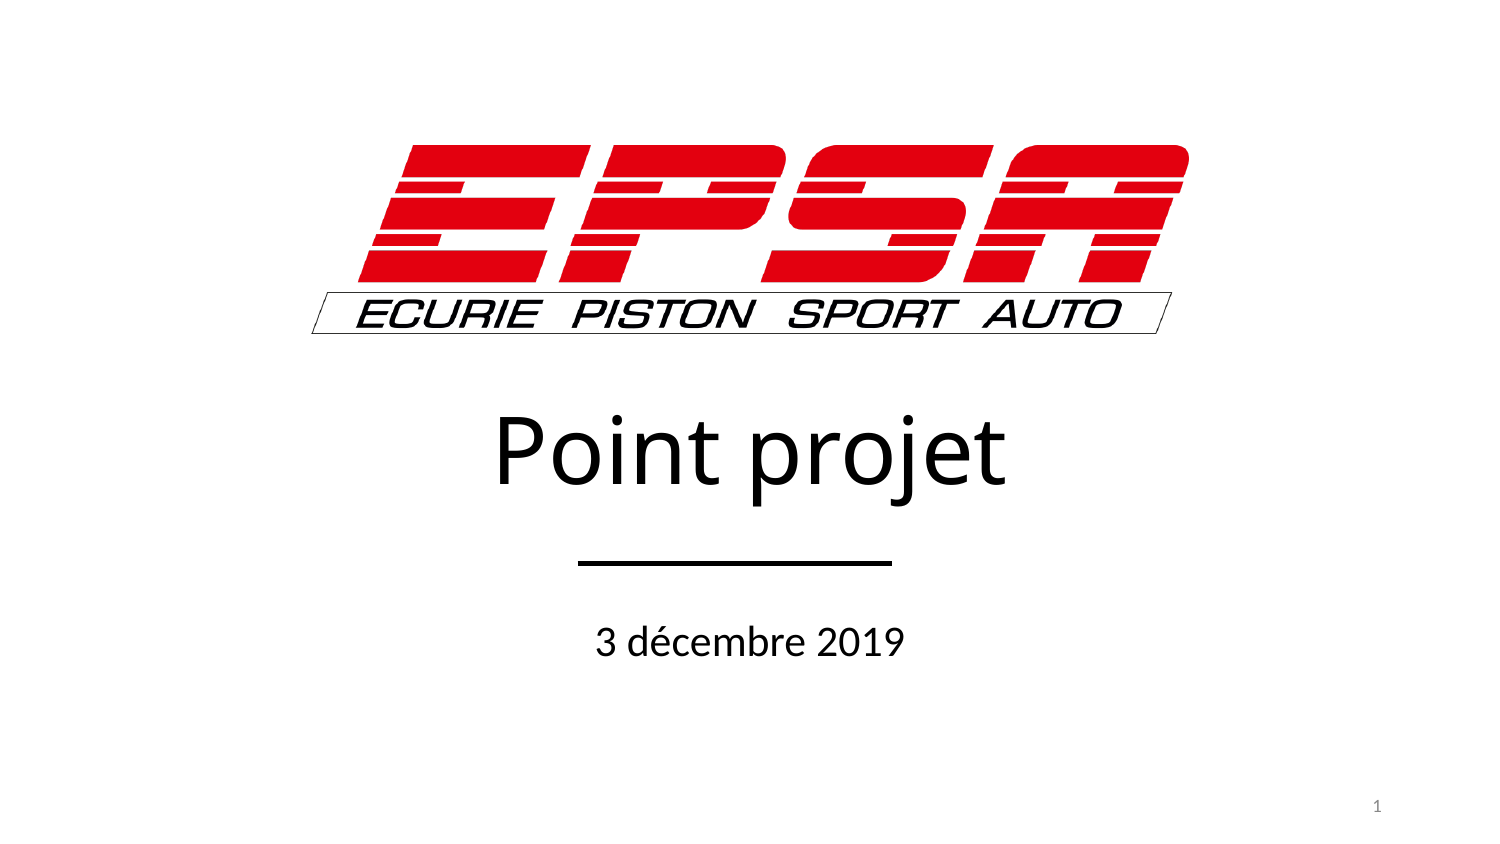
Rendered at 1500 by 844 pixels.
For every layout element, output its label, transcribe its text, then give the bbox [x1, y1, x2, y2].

slide_number 1 [1059, 782, 1397, 827]
picture [311, 145, 1189, 334]
list 3 décembre 2019 [176, 611, 1324, 715]
title Point projet [106, 374, 1393, 513]
